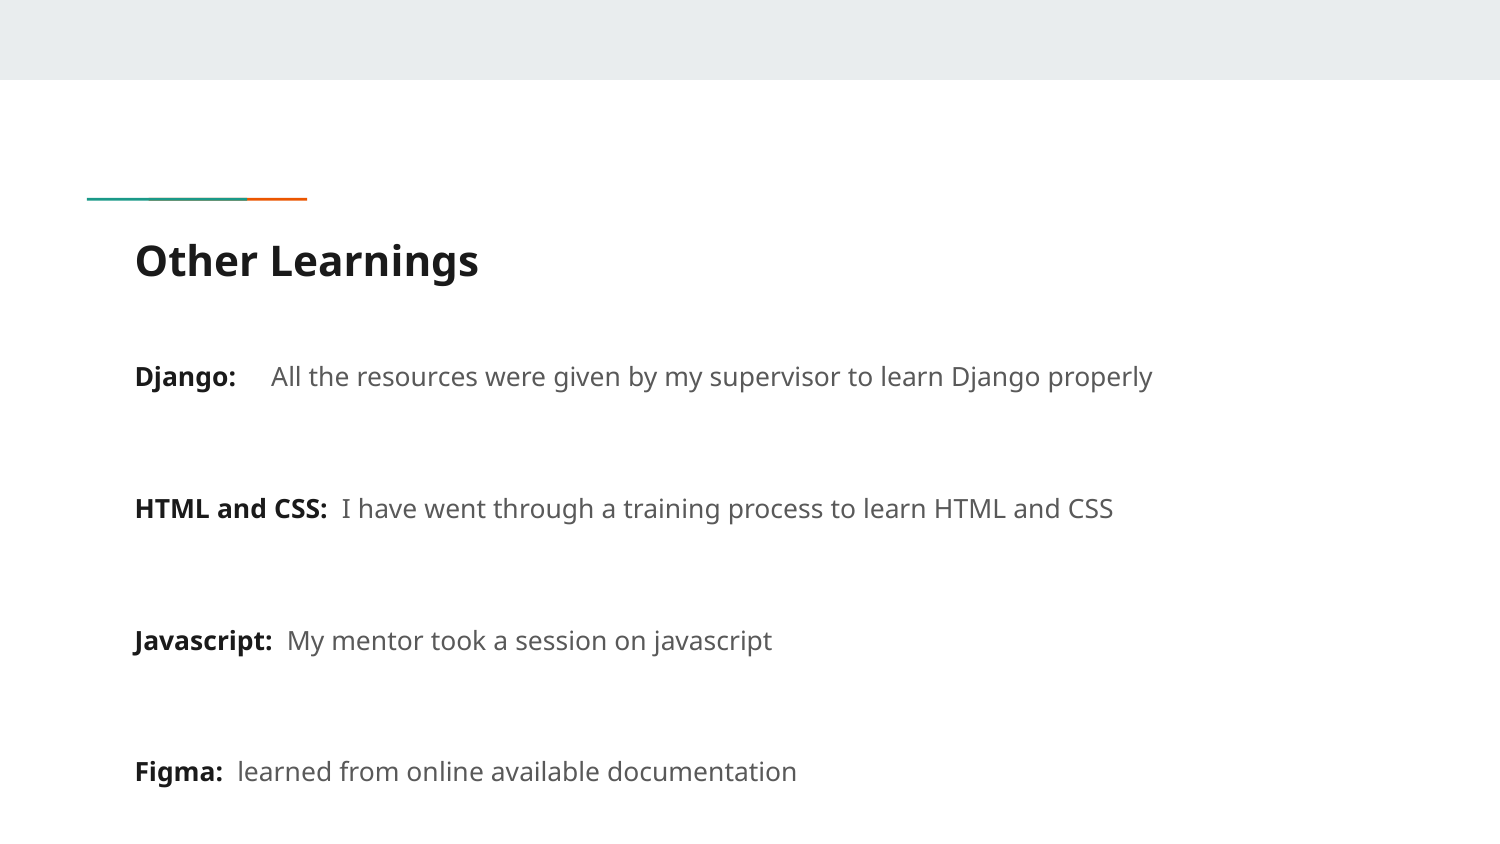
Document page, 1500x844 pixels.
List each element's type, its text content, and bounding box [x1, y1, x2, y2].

title Other Learnings [119, 216, 1381, 305]
list Django: All the resources were given by my supervisor to learn Django properly HTML and CSS: I have went through a training process to learn HTML and CSS Javascript: My mentor took a session on javascript Figma: learned from online available documentation [119, 337, 1381, 807]
